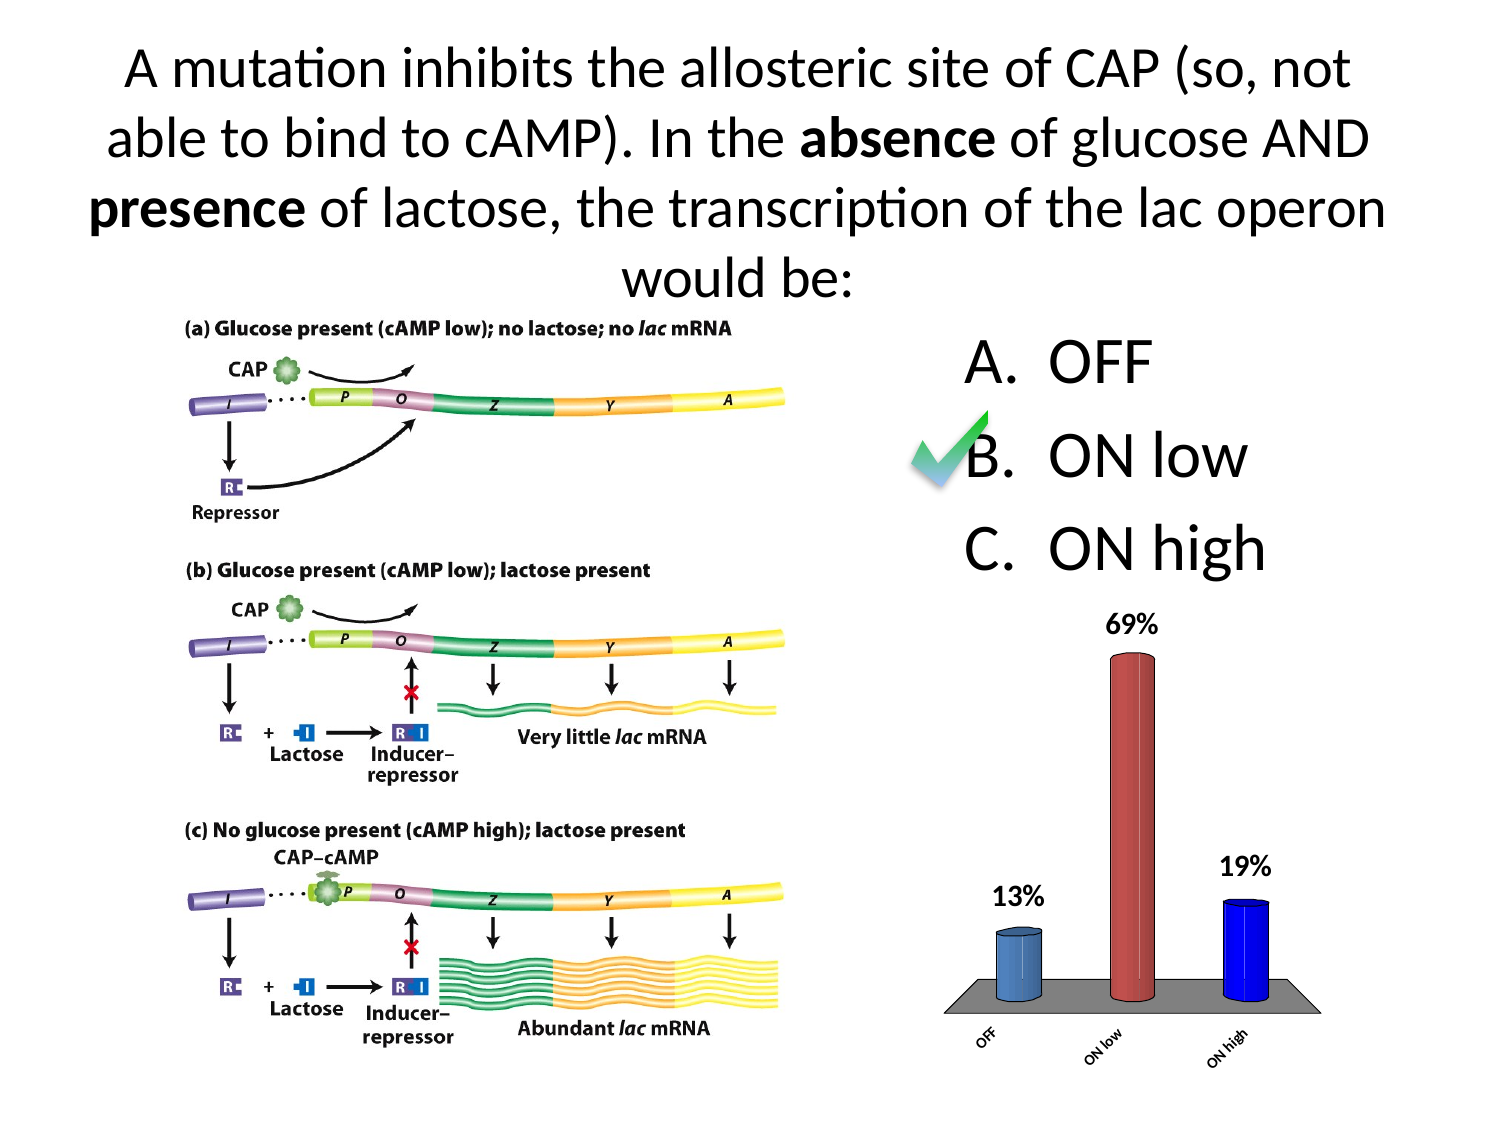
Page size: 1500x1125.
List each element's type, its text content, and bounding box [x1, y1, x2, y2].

list OFF ON low ON high [949, 309, 1414, 625]
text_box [881, 586, 1347, 1110]
picture [177, 309, 865, 1050]
title A mutation inhibits the allosteric site of CAP (so, not able to bind to cAMP). In the absence of glucose AND presence of lactose, the transcription of the lac operon would be: [63, 75, 1414, 263]
text_box [910, 409, 989, 488]
